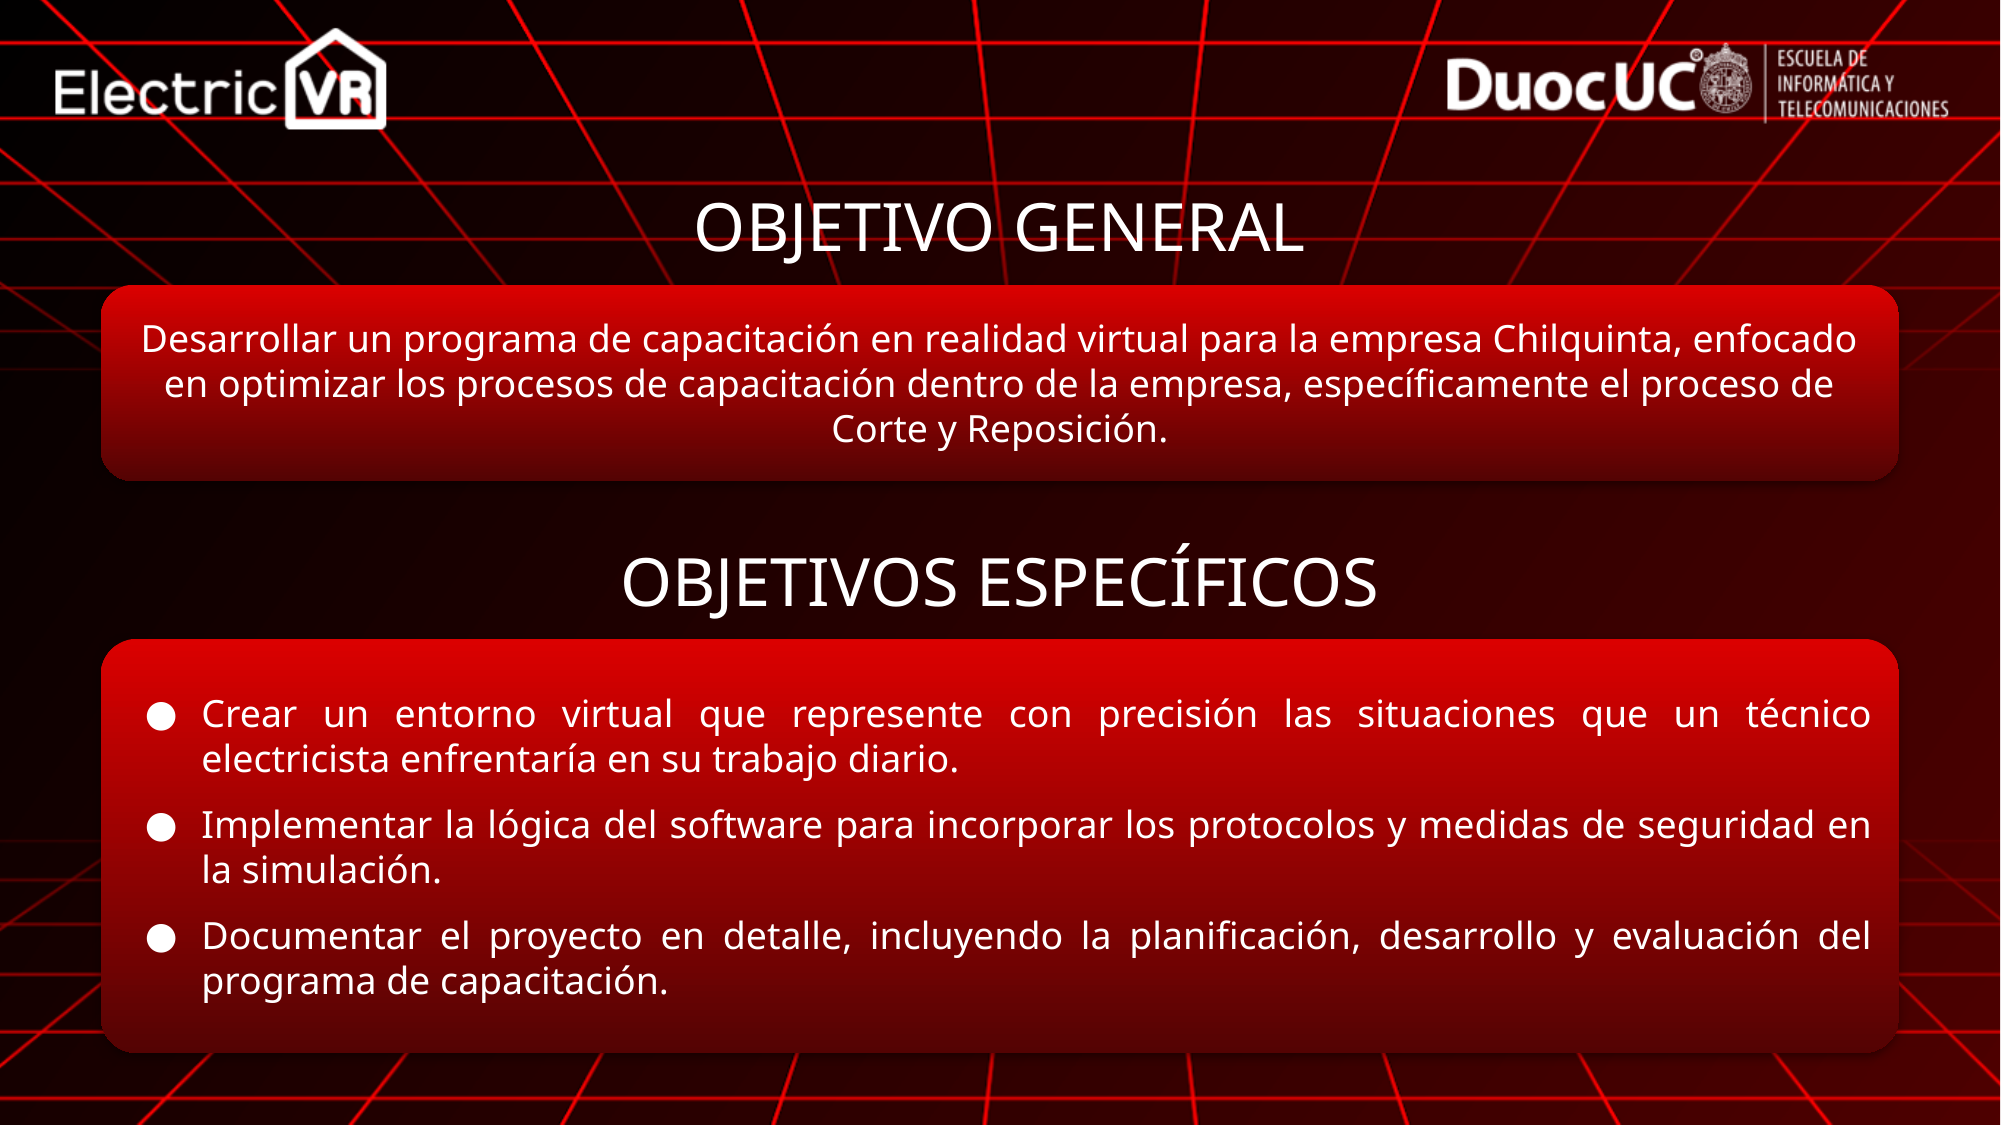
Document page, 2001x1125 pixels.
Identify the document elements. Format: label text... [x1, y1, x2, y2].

text_box Crear un entorno virtual que represente con precisión las situaciones que un técnico electricista enfrentaría en su trabajo diario. Implementar la lógica del software para incorporar los protocolos y medidas de seguridad en la simulación. Documentar el proyecto en detalle, incluyendo la planificación, desarrollo y evaluación del programa de capacitación. [100, 638, 1900, 1053]
text_box OBJETIVO GENERAL [0, 177, 2000, 272]
text_box OBJETIVOS ESPECÍFICOS [0, 532, 2000, 628]
text_box Desarrollar un programa de capacitación en realidad virtual para la empresa Chilquinta, enfocado en optimizar los procesos de capacitación dentro de la empresa, específicamente el proceso de Corte y Reposición. [100, 284, 1900, 482]
picture [0, 0, 2001, 1125]
